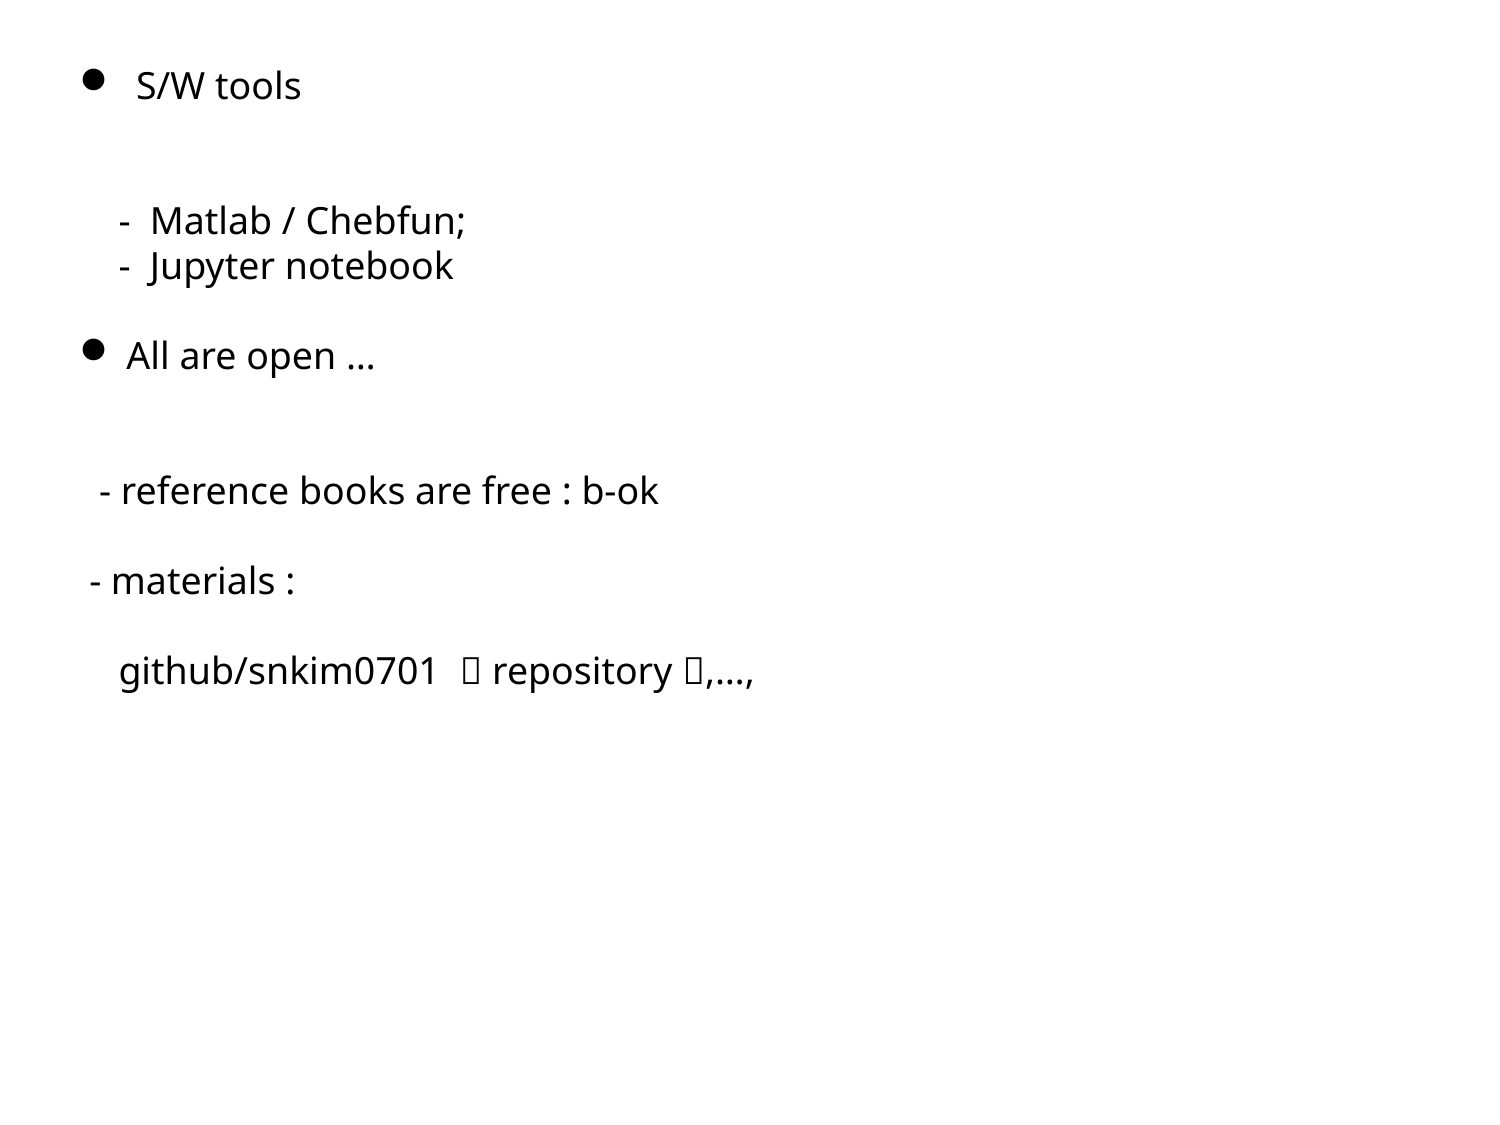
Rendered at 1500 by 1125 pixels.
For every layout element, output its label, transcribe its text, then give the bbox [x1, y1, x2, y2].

text_box S/W tools - Matlab / Chebfun; - Jupyter notebook All are open … - reference books are free : b-ok - materials : github/snkim0701  repository ,…, [64, 55, 1495, 700]
